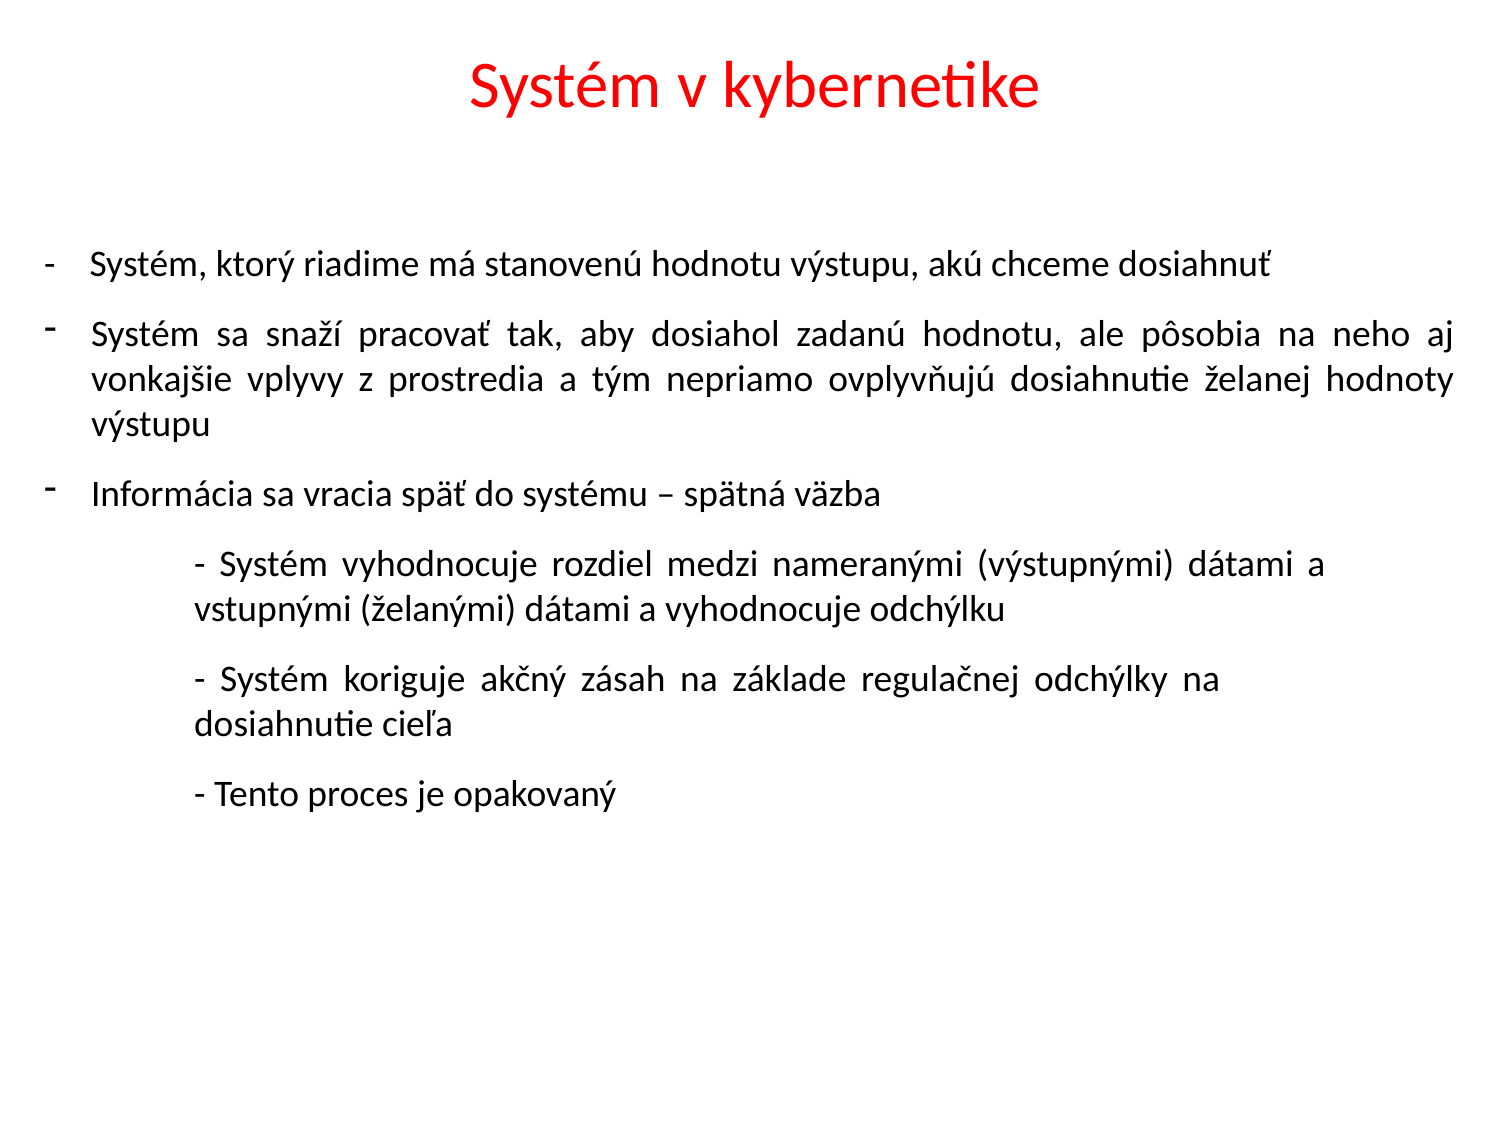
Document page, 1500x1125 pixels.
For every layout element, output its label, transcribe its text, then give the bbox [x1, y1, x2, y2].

text_box Systém v kybernetike [454, 33, 1500, 129]
text_box - Systém, ktorý riadime má stanovenú hodnotu výstupu, akú chceme dosiahnuť Systém sa snaží pracovať tak, aby dosiahol zadanú hodnotu, ale pôsobia na neho aj vonkajšie vplyvy z prostredia a tým nepriamo ovplyvňujú dosiahnutie želanej hodnoty výstupu Informácia sa vracia späť do systému – spätná väzba - Systém vyhodnocuje rozdiel medzi nameranými (výstupnými) dátami a vstupnými (želanými) dátami a vyhodnocuje odchýlku - Systém koriguje akčný zásah na základe regulačnej odchýlky na dosiahnutie cieľa - Tento proces je opakovaný [29, 231, 1471, 822]
